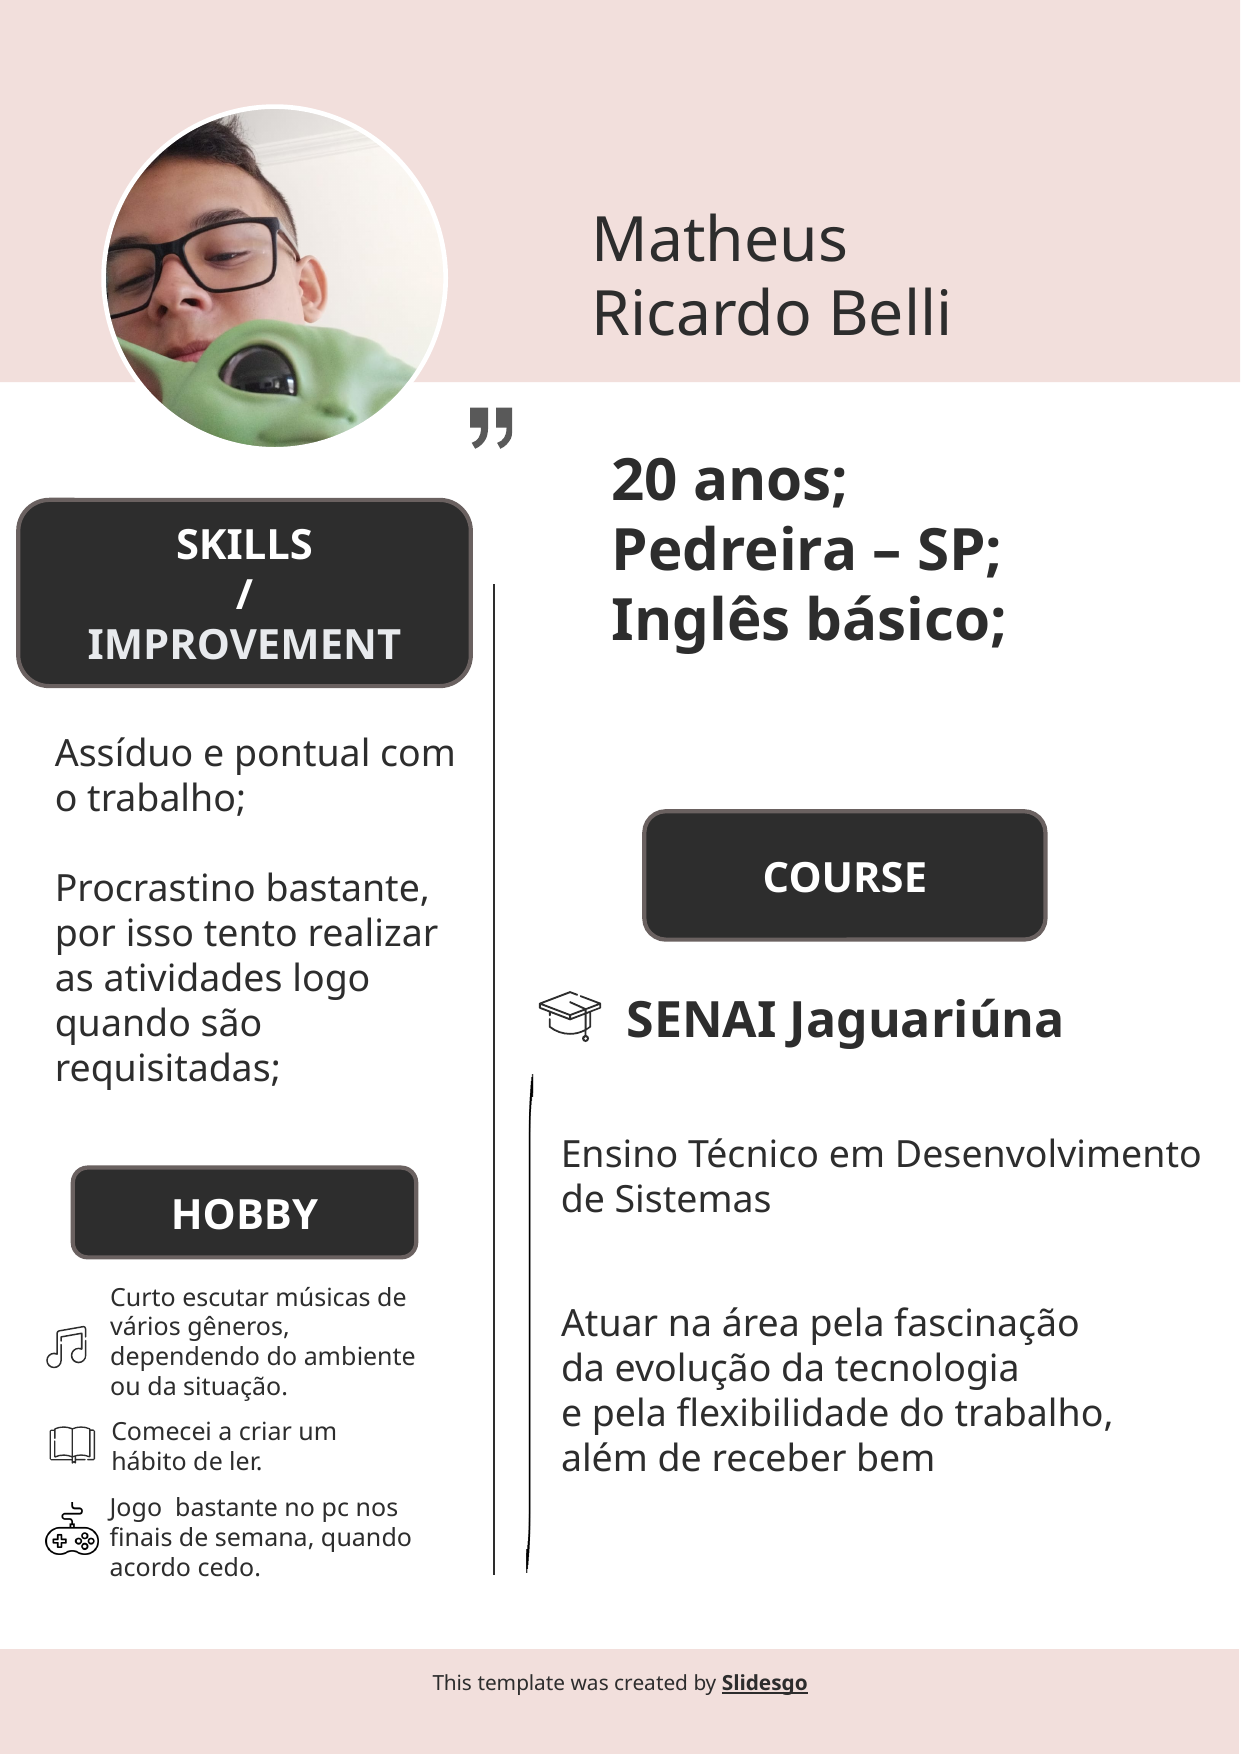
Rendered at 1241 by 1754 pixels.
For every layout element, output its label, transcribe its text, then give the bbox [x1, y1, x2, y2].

subtitle SENAI Jaguariúna [611, 959, 1120, 1077]
picture [103, 106, 446, 450]
picture [512, 1074, 547, 1574]
text_box COURSE [642, 809, 1048, 942]
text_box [45, 1325, 87, 1369]
text_box SKILLS / IMPROVEMENT [16, 497, 473, 689]
subtitle 20 anos; Pedreira – SP; Inglês básico; [577, 426, 1126, 723]
text_box [470, 407, 489, 449]
text_box [496, 407, 513, 449]
text_box Atuar na área pela fascinação da evolução da tecnologia e pela flexibilidade do trabalho, além de receber bem [551, 1239, 1141, 1538]
text_box HOBBY [70, 1165, 419, 1260]
picture [45, 1501, 99, 1555]
subtitle Assíduo e pontual com o trabalho; Procrastino bastante, por isso tento realizar as atividades logo quando são requisitadas; [21, 730, 472, 1069]
text_box Jogo bastante no pc nos finais de semana, quando acordo cedo. [94, 1488, 442, 1585]
text_box [538, 991, 602, 1043]
text_box [49, 1426, 96, 1464]
title Matheus Ricardo Belli [576, 183, 1014, 323]
subtitle Comecei a criar um hábito de ler. [96, 1409, 393, 1482]
subtitle Ensino Técnico em Desenvolvimento de Sistemas [551, 1110, 1222, 1240]
subtitle Curto escutar músicas de vários gêneros, dependendo do ambiente ou da situação. [95, 1285, 460, 1396]
